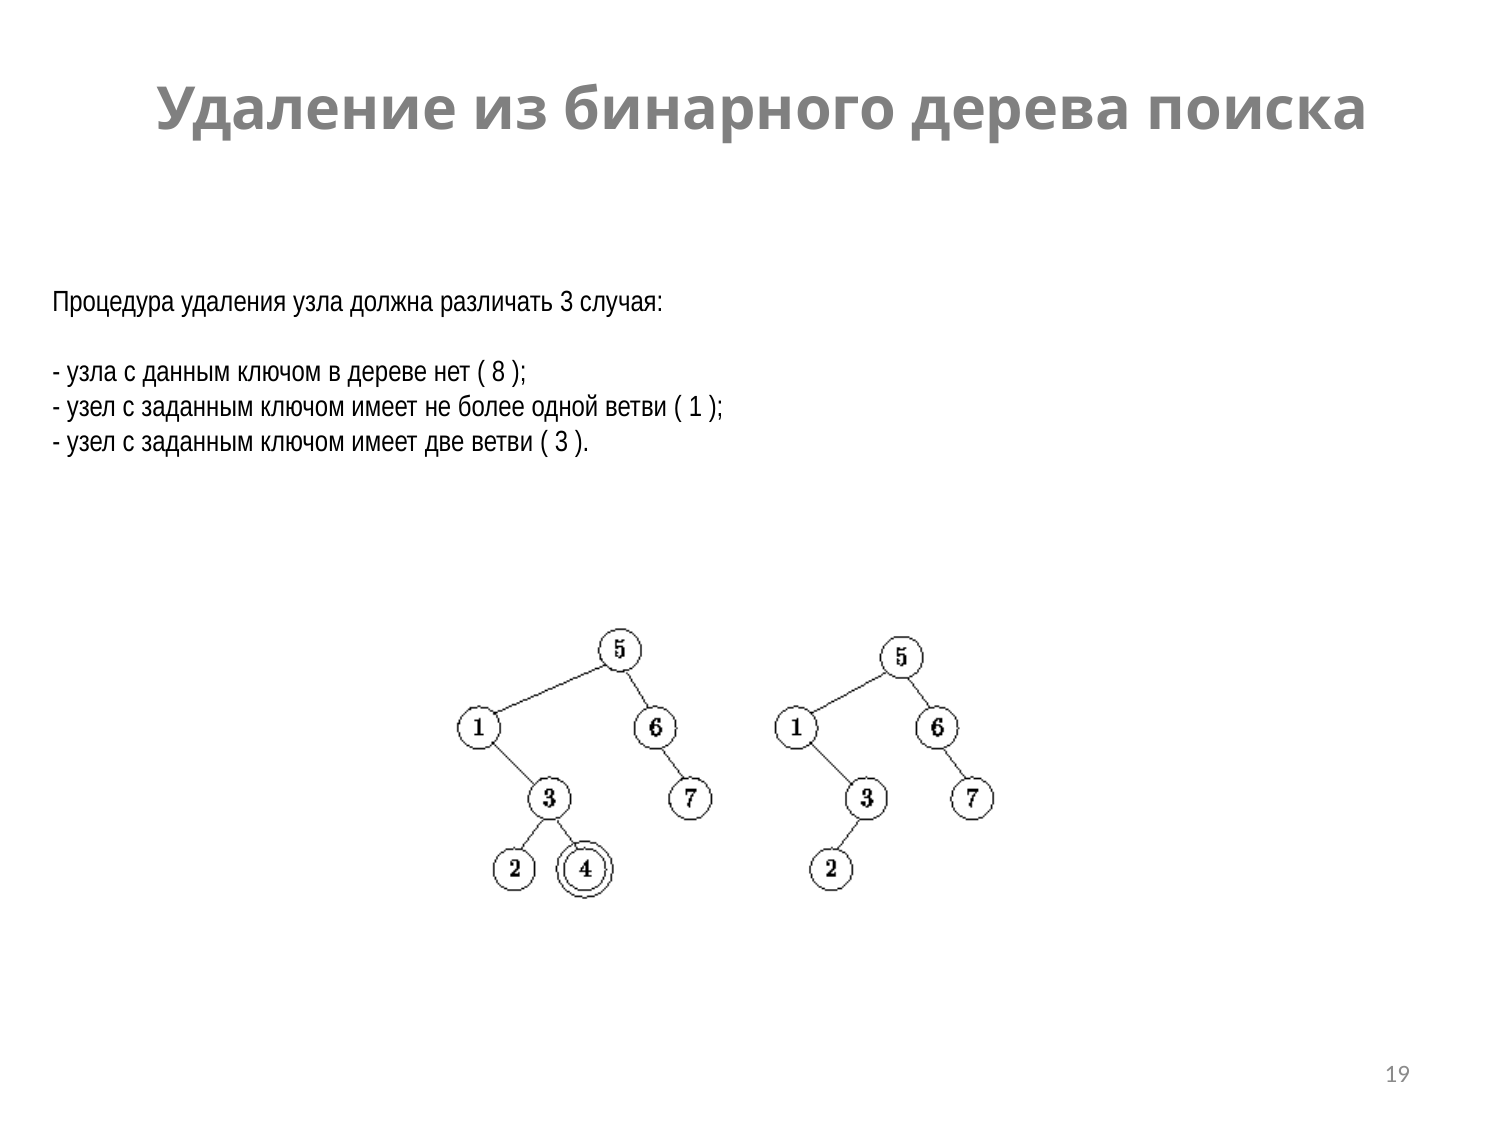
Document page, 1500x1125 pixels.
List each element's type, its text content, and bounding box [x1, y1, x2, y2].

picture [437, 624, 1013, 910]
text_box Удаление из бинарного дерева поиска [75, 62, 1450, 150]
text_box Процедура удаления узла должна различать 3 случая: - узла с данным ключом в дереве нет ( 8 ); - узел с заданным ключом имеет не более одной ветви ( 1 ); - узел с заданным ключом имеет две ветви ( 3 ). [37, 274, 750, 465]
slide_number 19 [1074, 1042, 1425, 1103]
